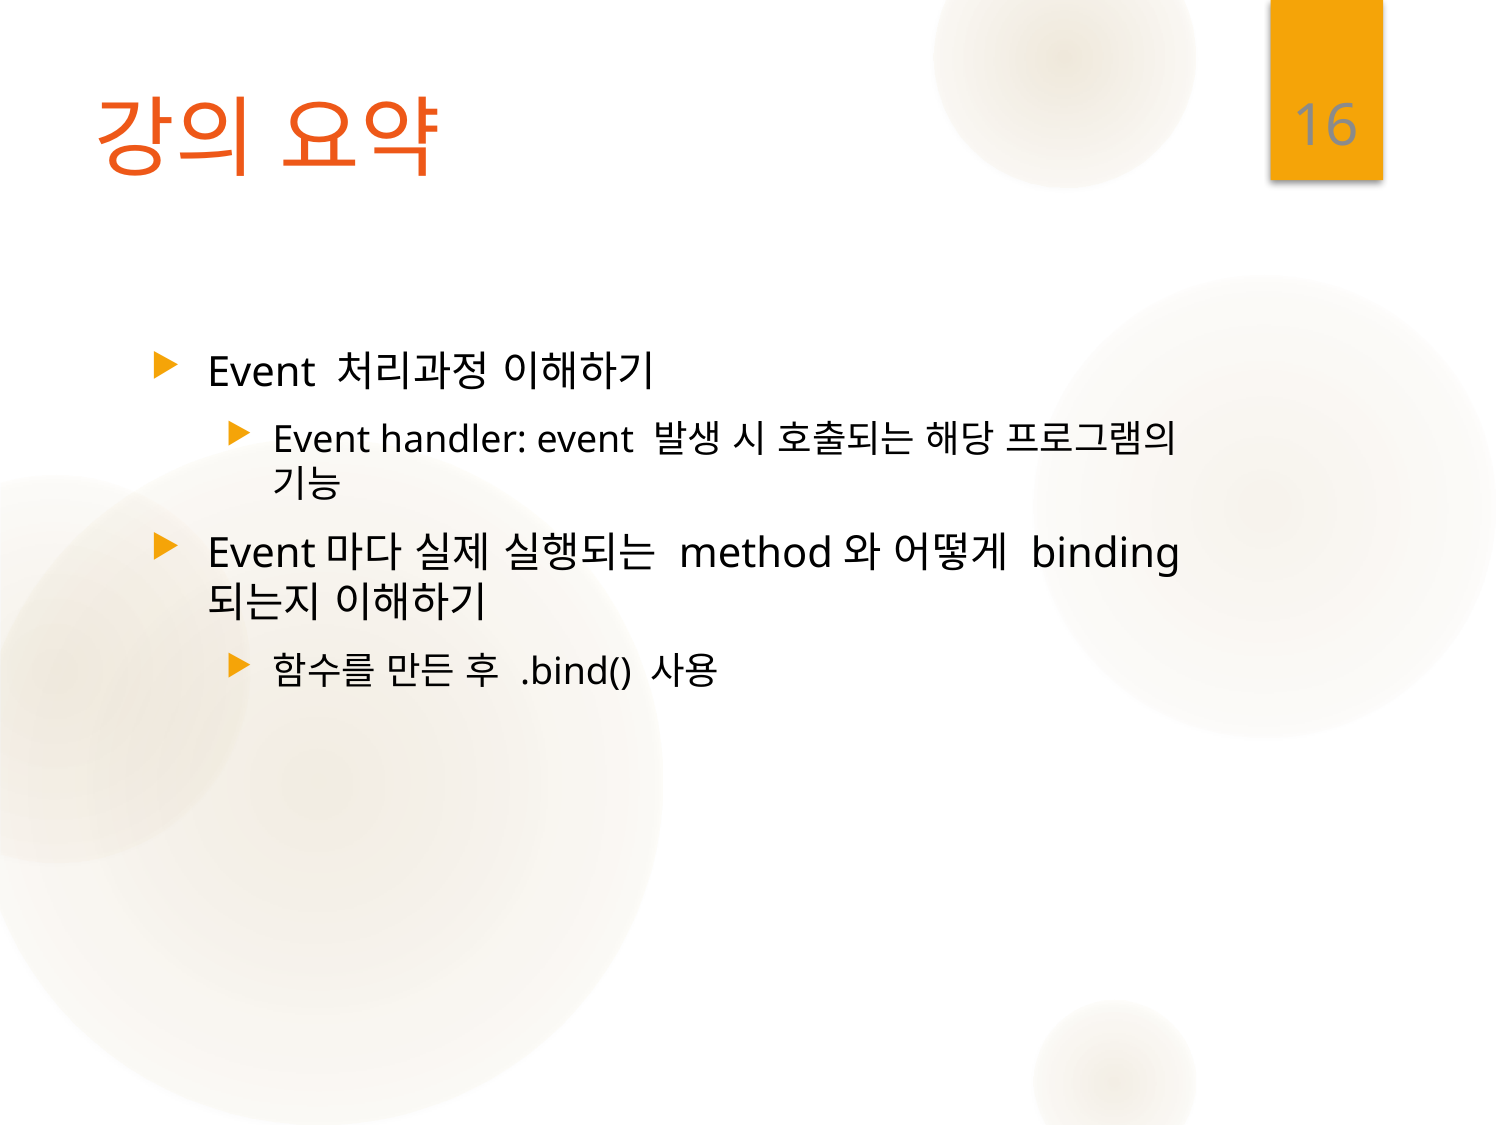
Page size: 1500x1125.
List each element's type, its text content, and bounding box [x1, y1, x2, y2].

slide_number 16 [1273, 48, 1378, 175]
list Event 처리과정 이해하기 Event handler: event 발생 시 호출되는 해당 프로그램의 기능 Event마다 실제 실행되는 method와 어떻게 binding되는지 이해하기 함수를 만든 후 .bind() 사용 [135, 336, 1237, 1025]
title 강의 요약 [79, 74, 1237, 304]
